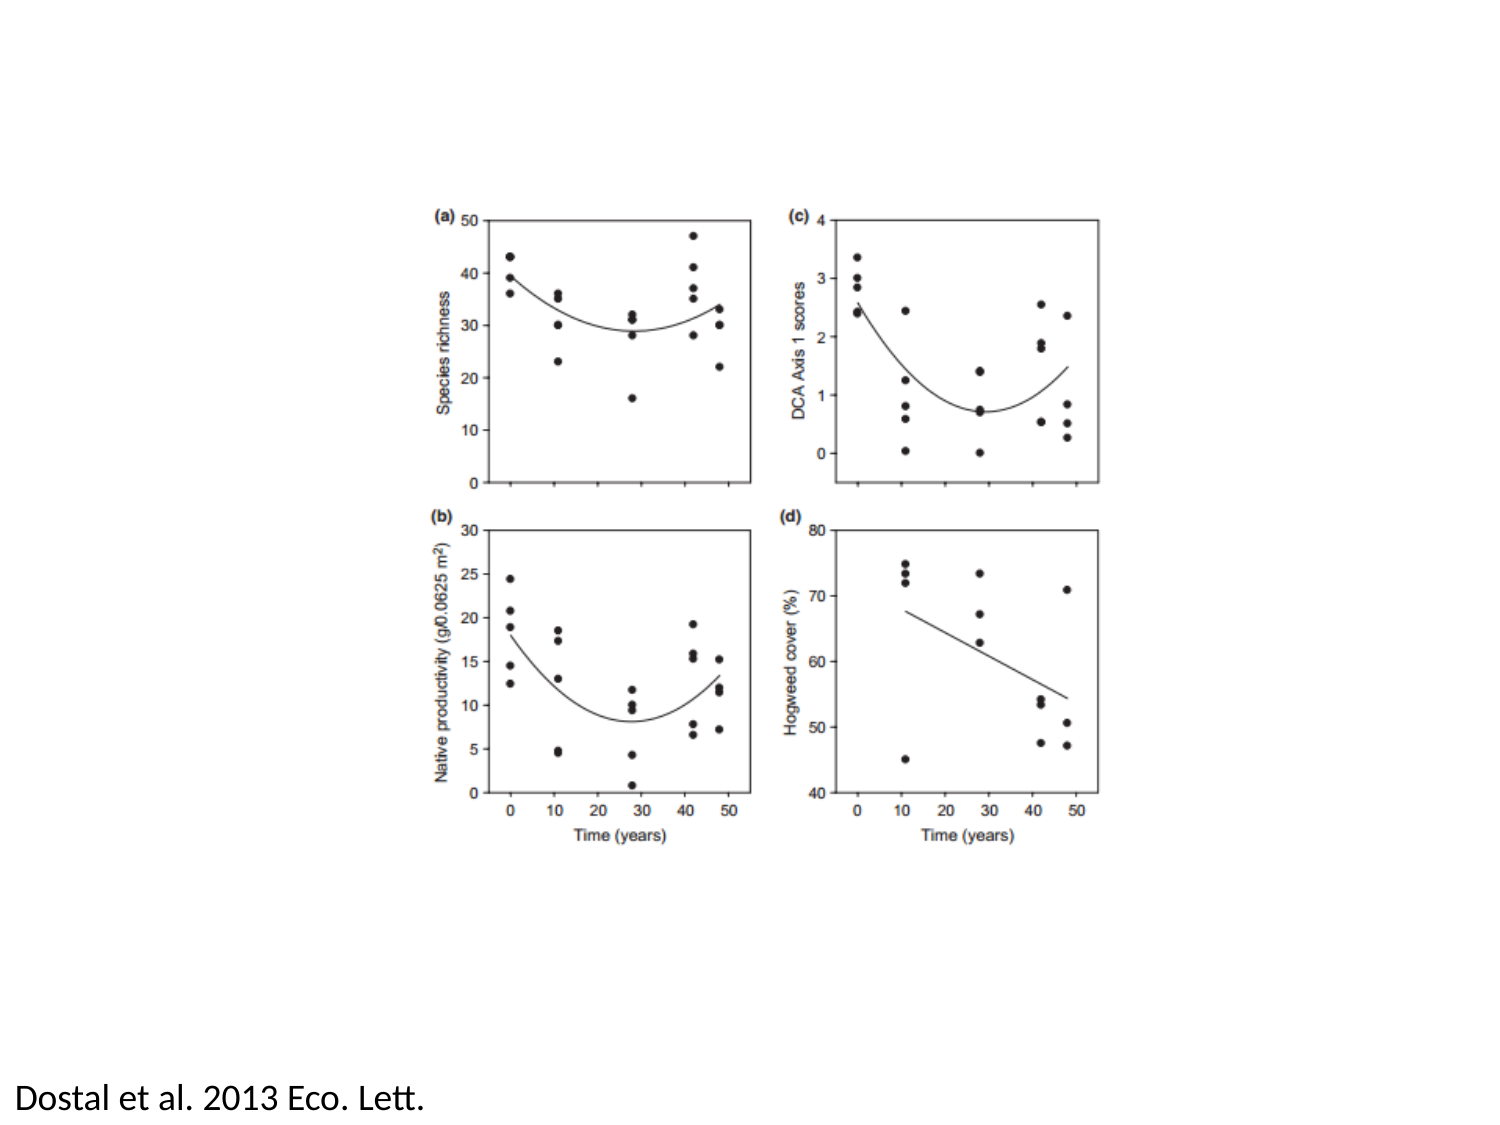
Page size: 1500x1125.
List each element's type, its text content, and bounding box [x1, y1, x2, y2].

picture [412, 187, 1124, 874]
text_box Dostal et al. 2013 Eco. Lett. [0, 1065, 551, 1125]
